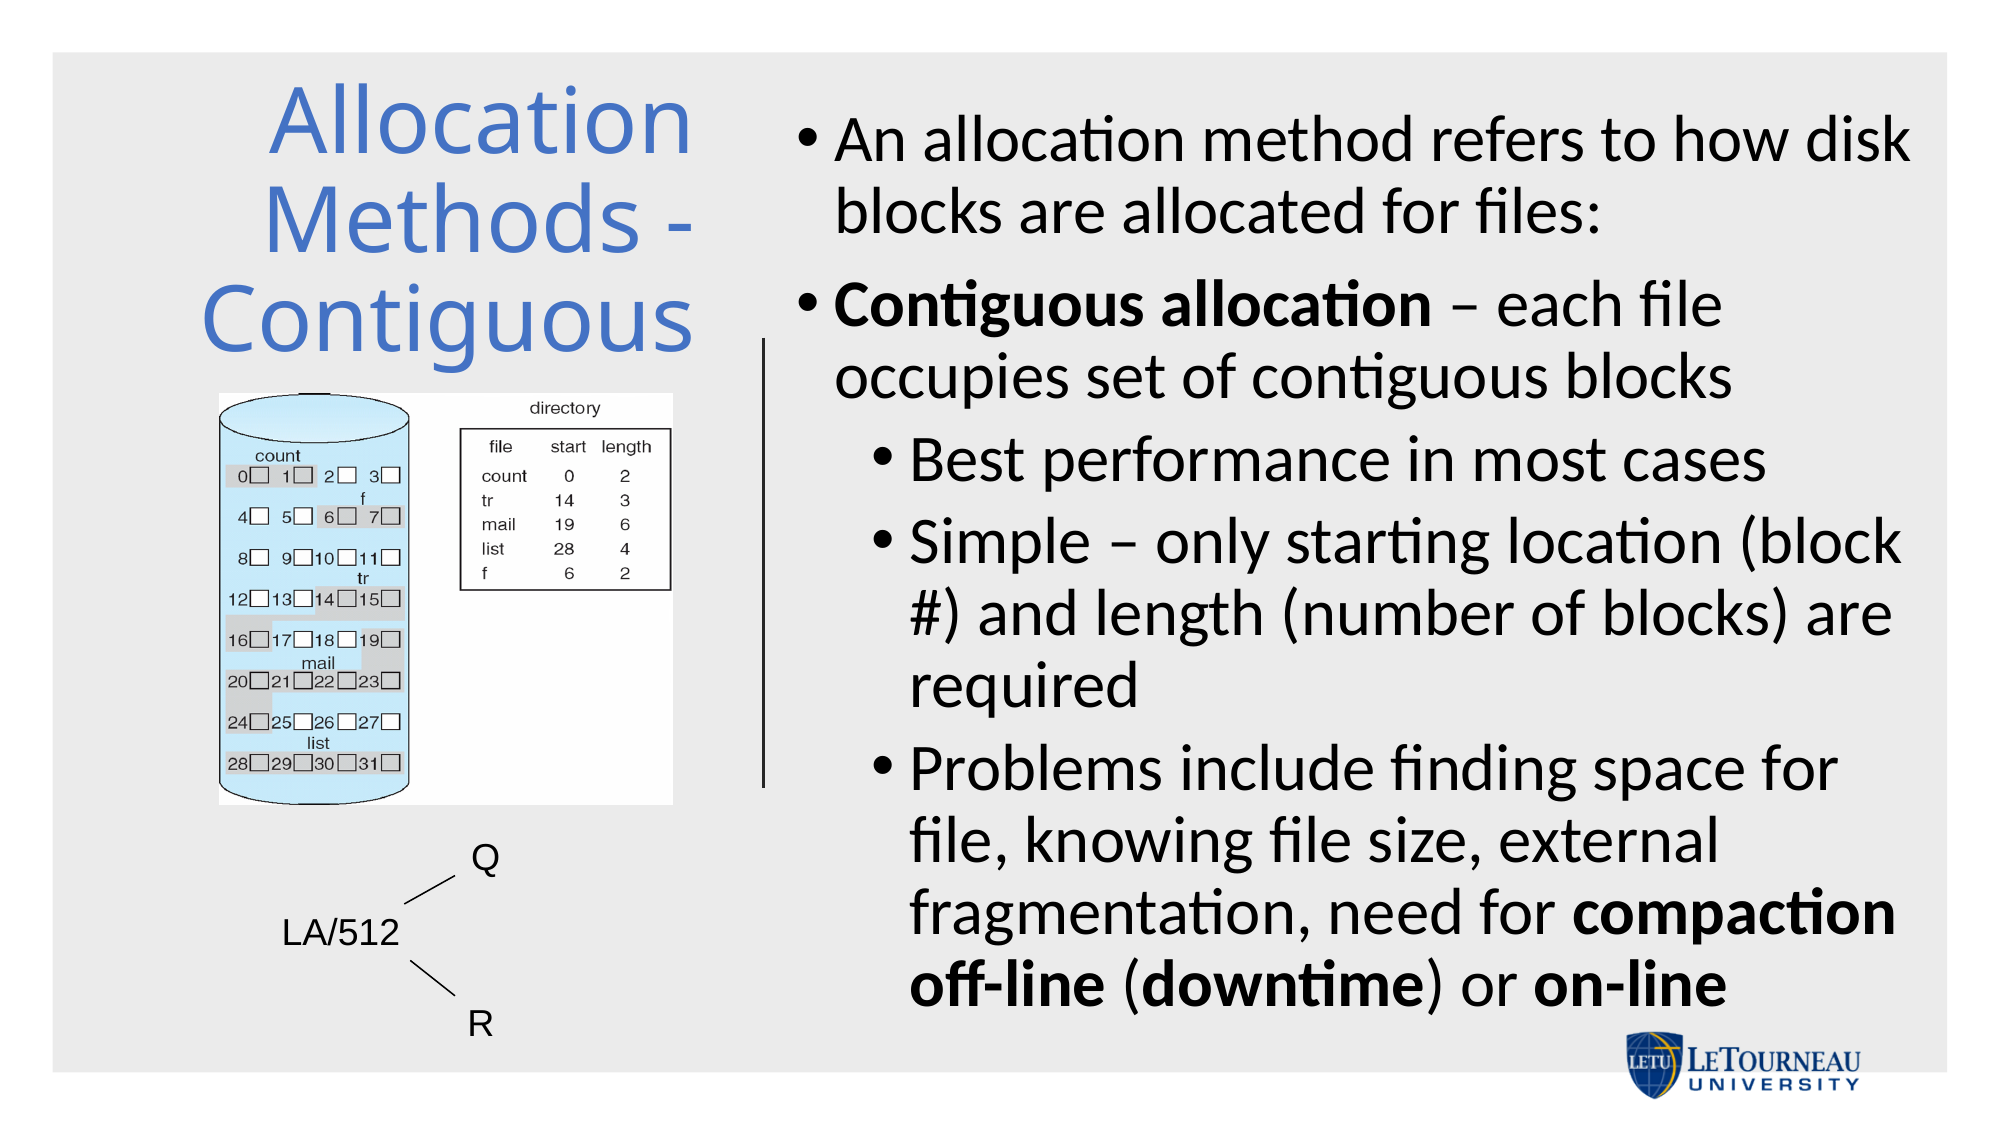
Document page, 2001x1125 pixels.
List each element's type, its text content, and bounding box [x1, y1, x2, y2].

text_box [52, 51, 1948, 1073]
picture [219, 393, 673, 805]
list An allocation method refers to how disk blocks are allocated for files: Contiguous allocation – each file occupies set of contiguous blocks Best performance in most cases Simple – only starting location (block #) and length (number of blocks) are required Problems include finding space for file, knowing file size, external fragmentation, need for compaction off-line (downtime) or on-line [781, 52, 1948, 1073]
title Allocation Methods - Contiguous [137, 52, 711, 394]
picture [1623, 1073, 1863, 1105]
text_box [237, 824, 552, 1053]
